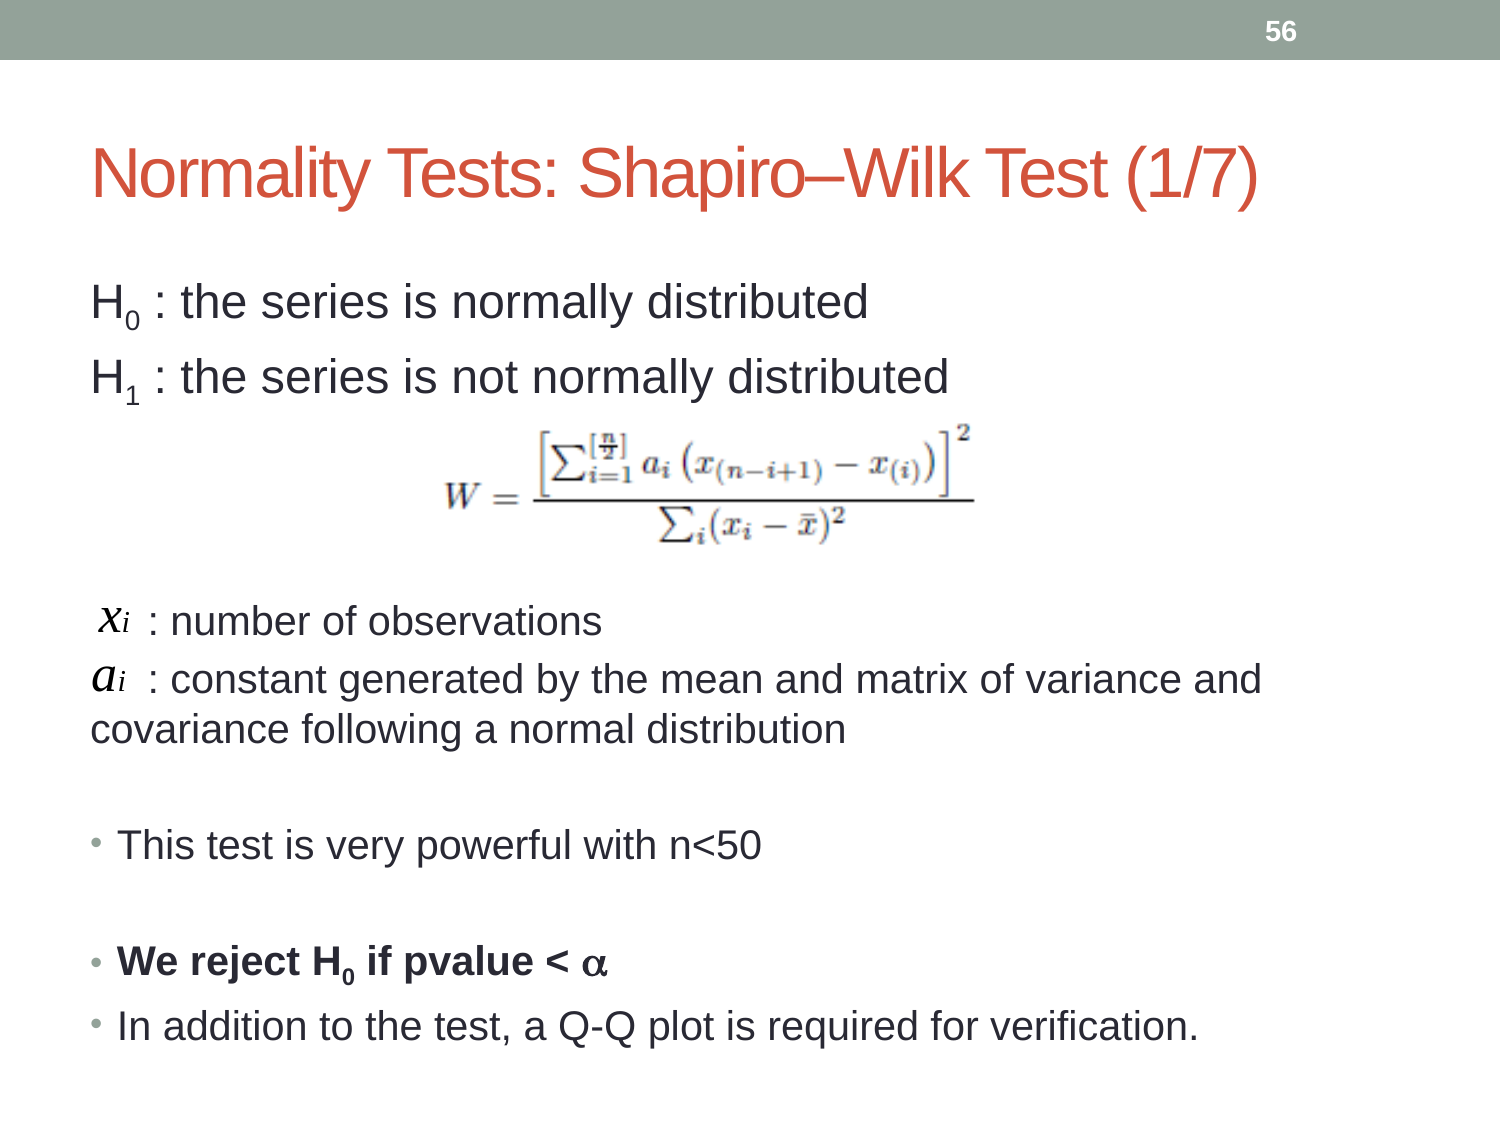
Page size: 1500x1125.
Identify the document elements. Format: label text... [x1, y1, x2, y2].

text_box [88, 597, 141, 646]
picture [418, 408, 1011, 571]
slide_number 56 [1250, 3, 1425, 57]
title XL-STAT: Nonparametric Tests (1/2) [81, 595, 148, 711]
list H0 : the series is normally distributed H1 : the series is not normally distributed : number of observations : constant generated by the mean and matrix of variance and covariance following a normal distribution This test is very powerful with n<50 We reject H0 if pvalue <  In addition to the test, a Q-Q plot is required for verification. [75, 262, 1425, 1063]
title Normality Tests: Shapiro–Wilk Test (1/7) [75, 87, 1425, 250]
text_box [83, 656, 136, 705]
